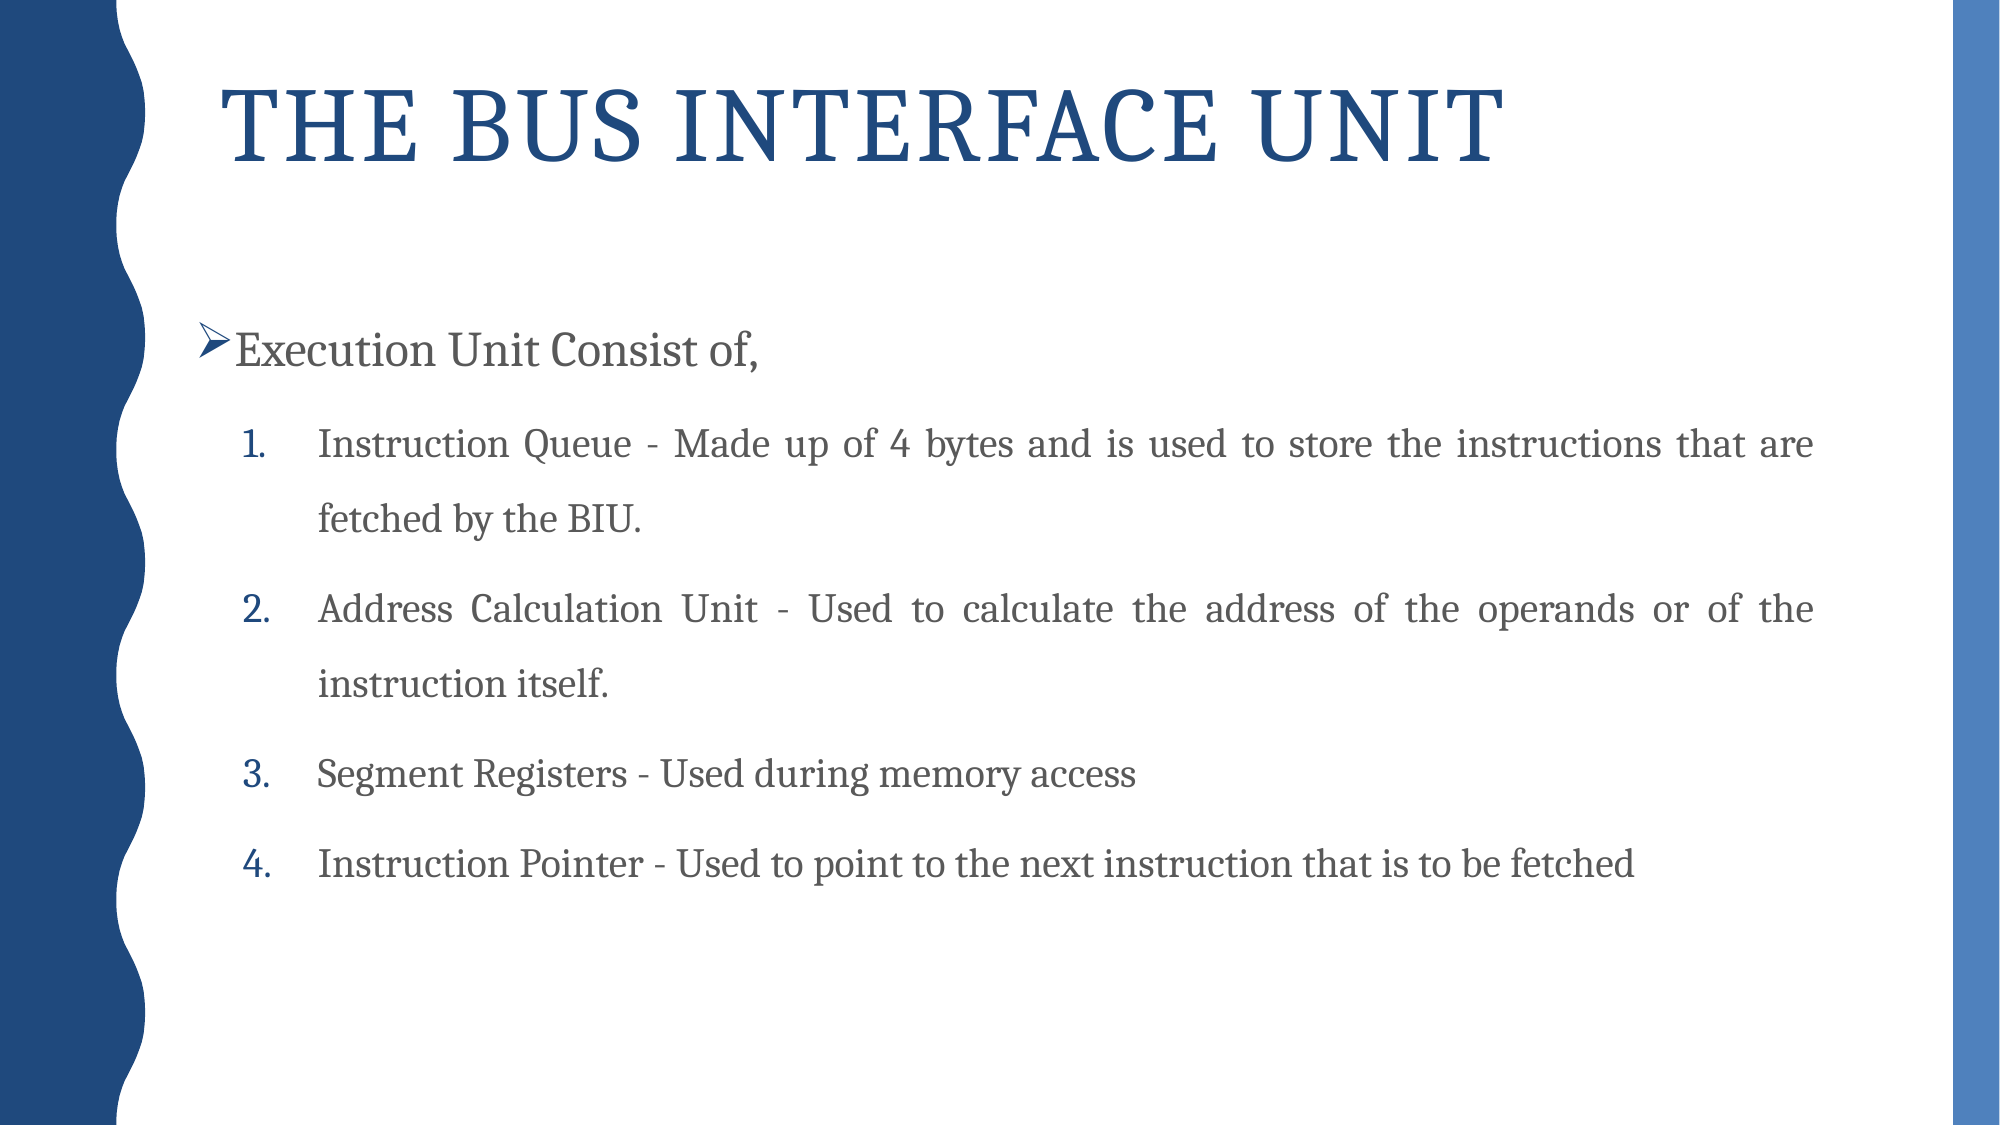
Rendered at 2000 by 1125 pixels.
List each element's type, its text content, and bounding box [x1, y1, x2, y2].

title The Bus Interface Unit [205, 62, 1875, 308]
list Execution Unit Consist of, Instruction Queue - Made up of 4 bytes and is used to store the instructions that are fetched by the BIU. Address Calculation Unit - Used to calculate the address of the operands or of the instruction itself. Segment Registers - Used during memory access Instruction Pointer - Used to point to the next instruction that is to be fetched [179, 302, 1830, 1013]
